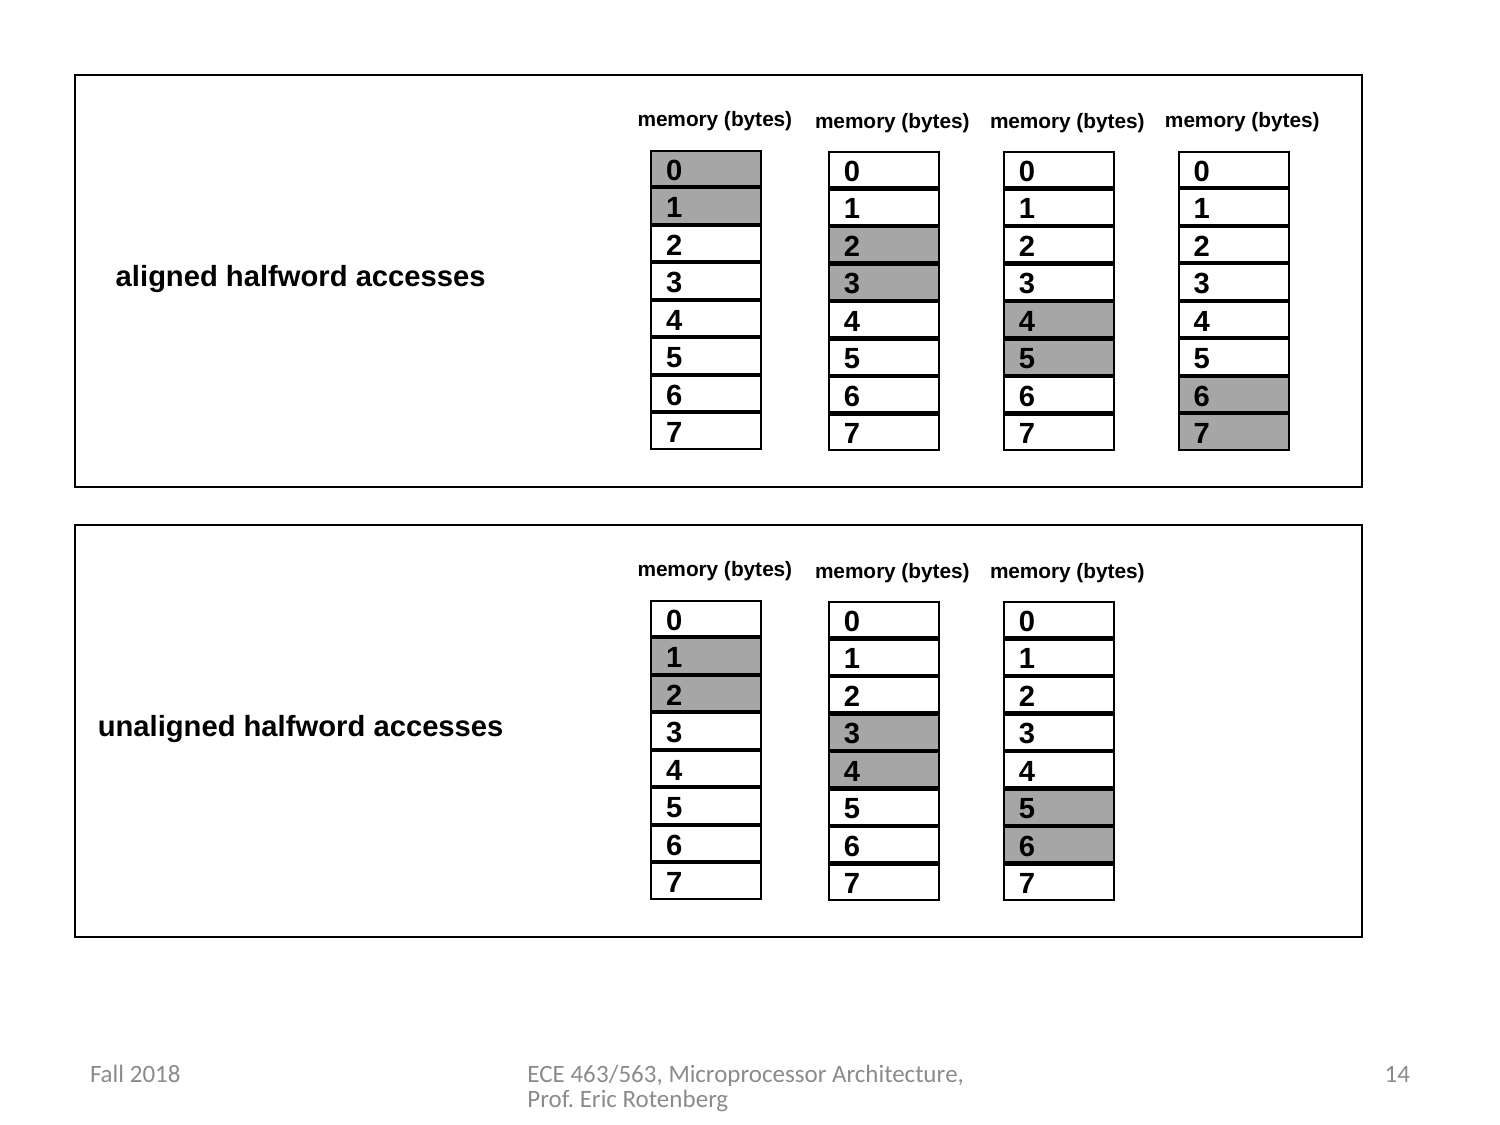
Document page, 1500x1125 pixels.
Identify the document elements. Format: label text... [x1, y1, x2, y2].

text_box [74, 525, 1363, 938]
slide_number 14 [1074, 1042, 1425, 1103]
text_box [74, 75, 1363, 488]
slide_number Fall 2018 [75, 1042, 425, 1103]
footer ECE 463/563, Microprocessor Architecture, Prof. Eric Rotenberg [512, 1042, 988, 1103]
